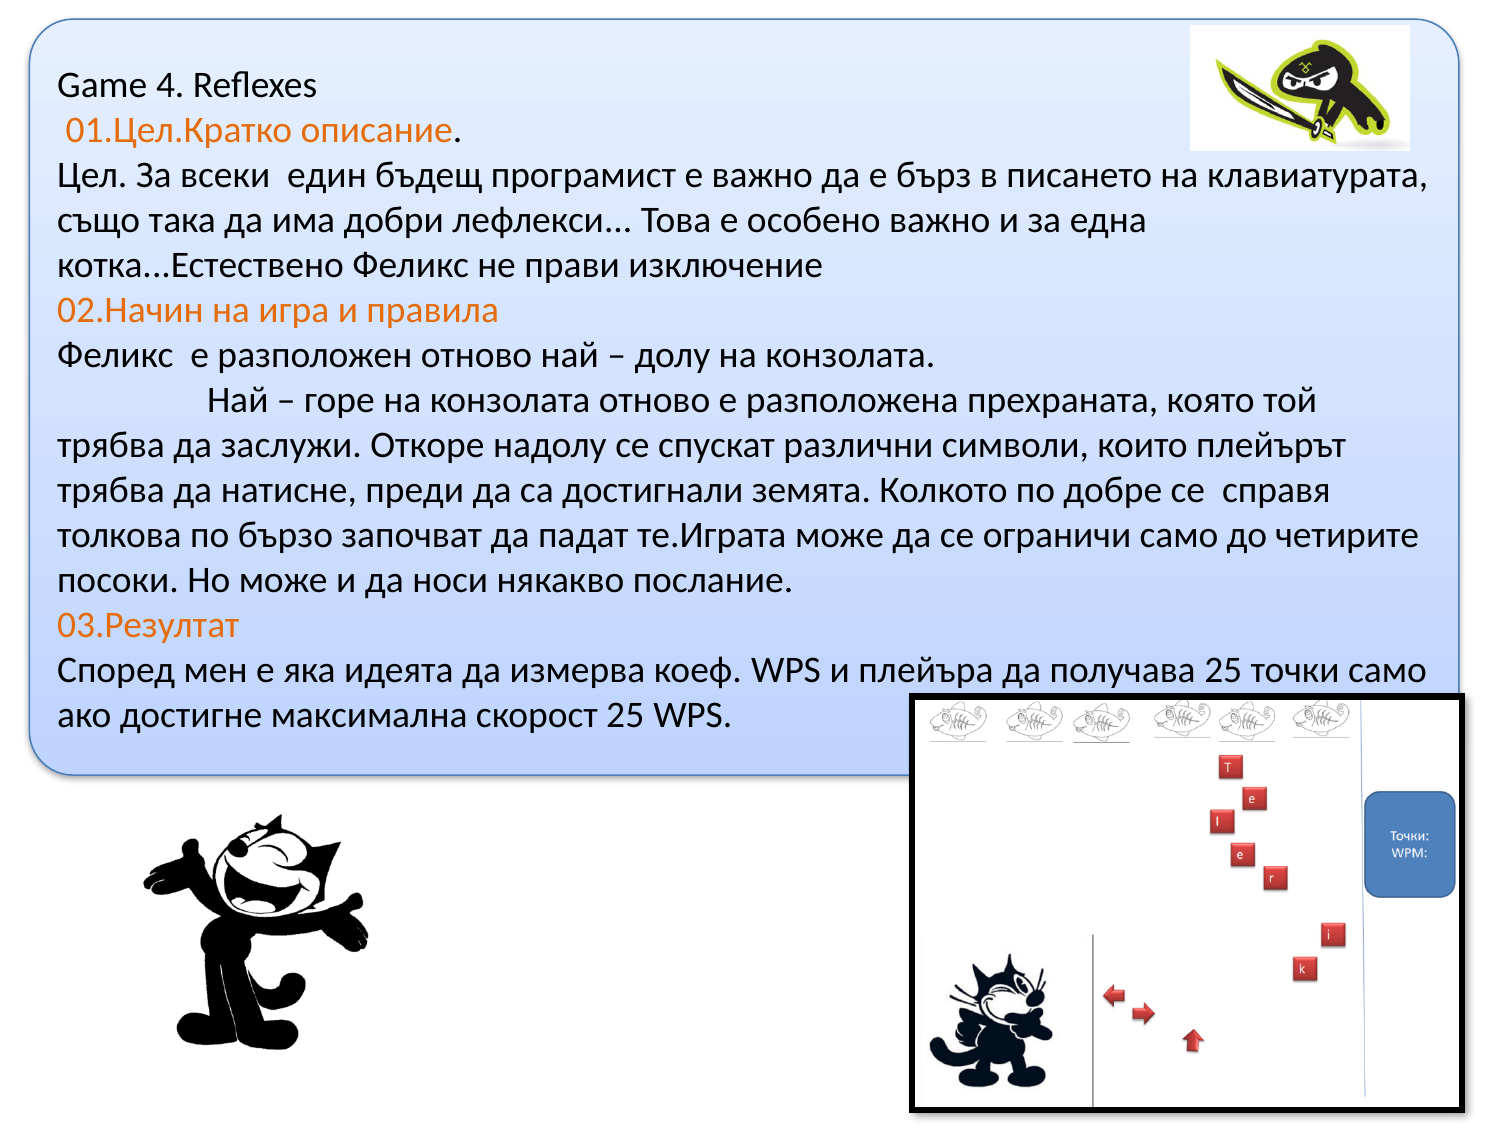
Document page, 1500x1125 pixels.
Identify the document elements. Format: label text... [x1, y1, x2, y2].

picture [1190, 25, 1411, 152]
picture [140, 788, 379, 1059]
picture [915, 699, 1459, 1108]
text_box Game 4. Reflexes 01.Цел.Кратко описание. Цел. За всеки един бъдещ програмист е важно да е бърз в писането на клавиатурата, също така да има добри лефлекси... Това е особено важно и за една котка...Естествено Феликс не прави изключение 02.Начин на игра и правила Феликс е разположен отново най – долу на конзолата. Най – горе на конзолата отново е разположена прехраната, която той трябва да заслужи. Откоре надолу се спускат различни символи, които плейърът трябва да натисне, преди да са достигнали земята. Колкото по добре се справя толкова по бързо започват да падат те.Играта може да се ограничи само до четирите посоки. Но може и да носи някакво послание. 03.Резултат Според мен е яка идеята да измерва коеф. WPS и плейъра да получава 25 точки само ако достигне максимална скорост 25 WPS. [28, 18, 1460, 776]
